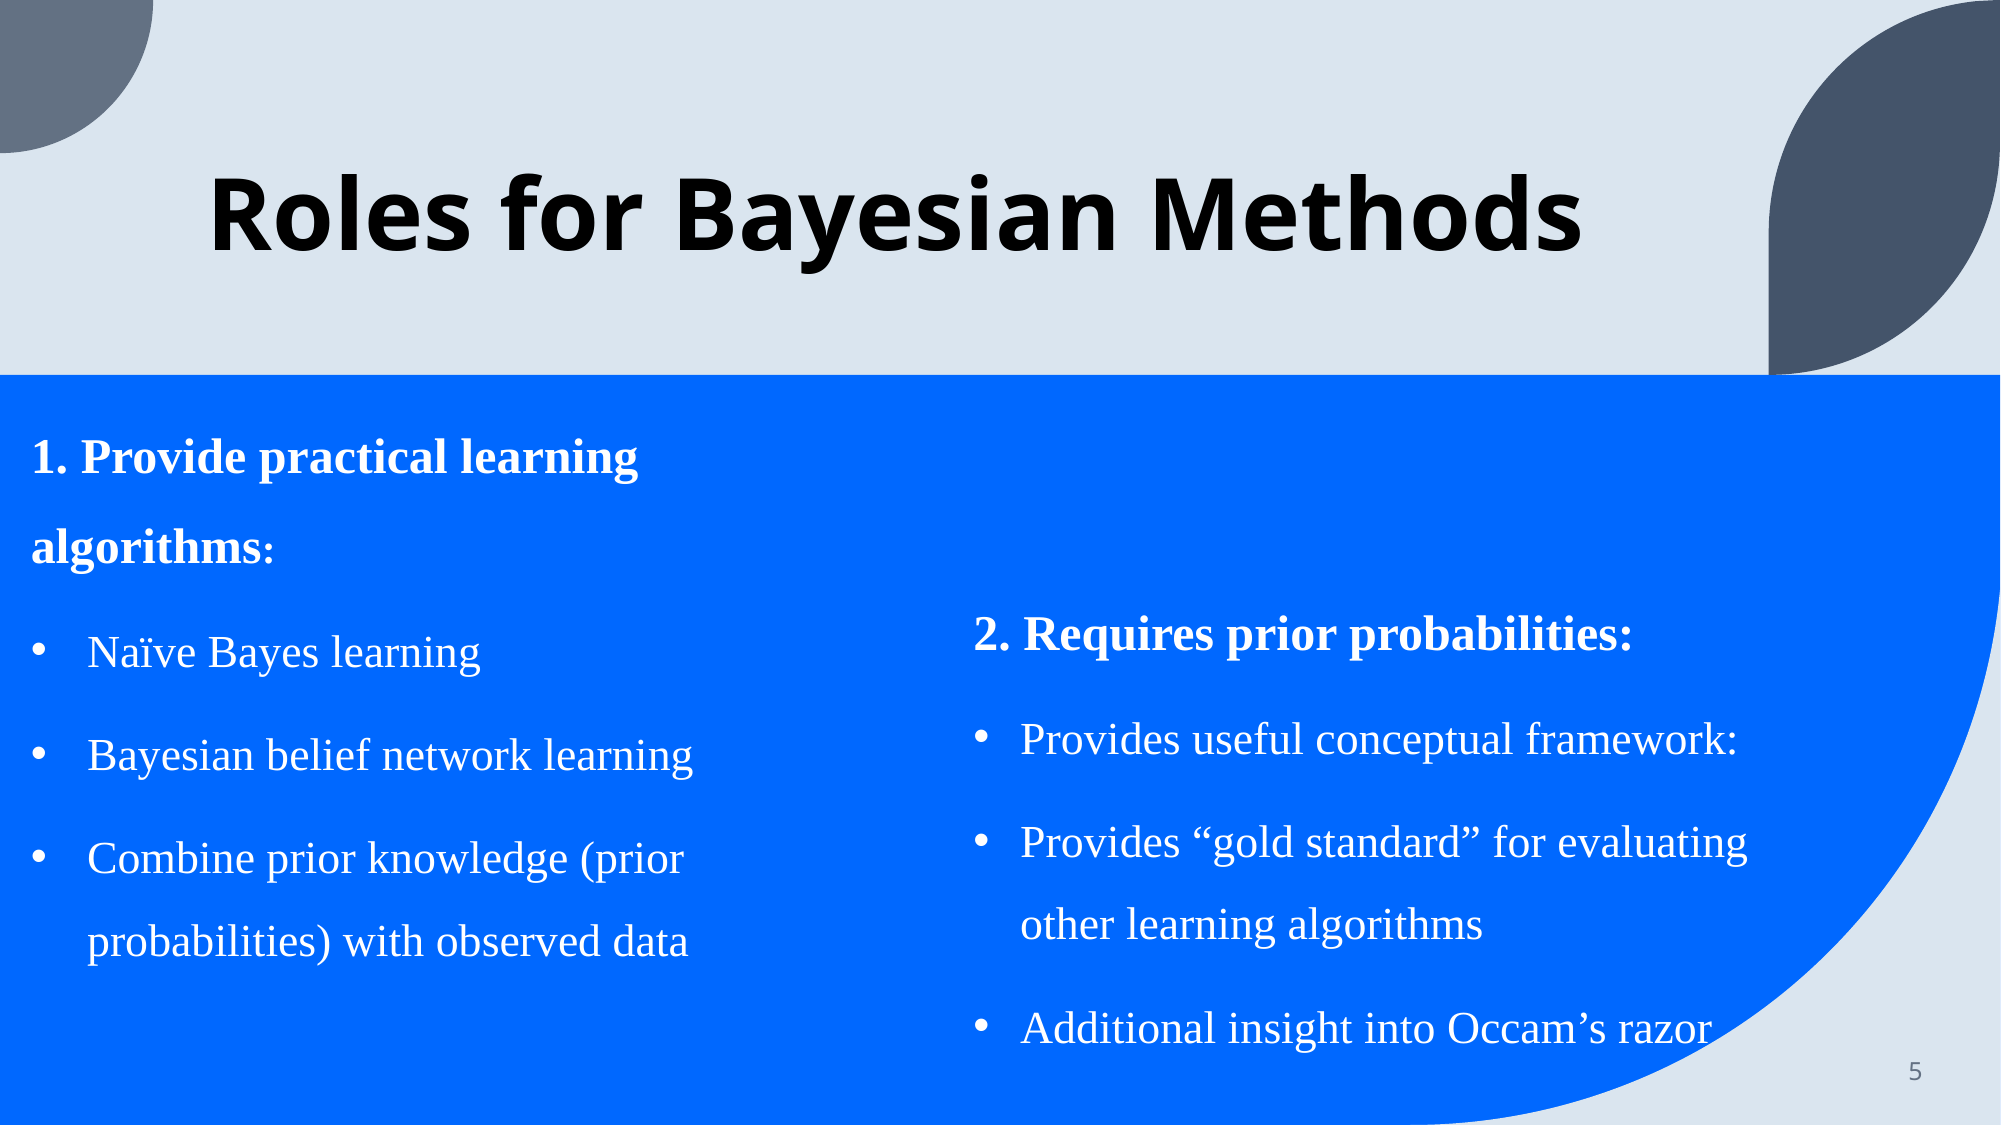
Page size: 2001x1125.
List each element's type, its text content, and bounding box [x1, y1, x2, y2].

slide_number 5 [1820, 1042, 1938, 1103]
text_box 2. Requires prior probabilities: Provides useful conceptual framework: Provides “gold standard” for evaluating other learning algorithms Additional insight into Occam’s razor [958, 562, 1820, 1125]
list 1. Provide practical learning algorithms: Naïve Bayes learning Bayesian belief network learning Combine prior knowledge (prior probabilities) with observed data [15, 385, 895, 1092]
title Roles for Bayesian Methods [191, 62, 1796, 280]
